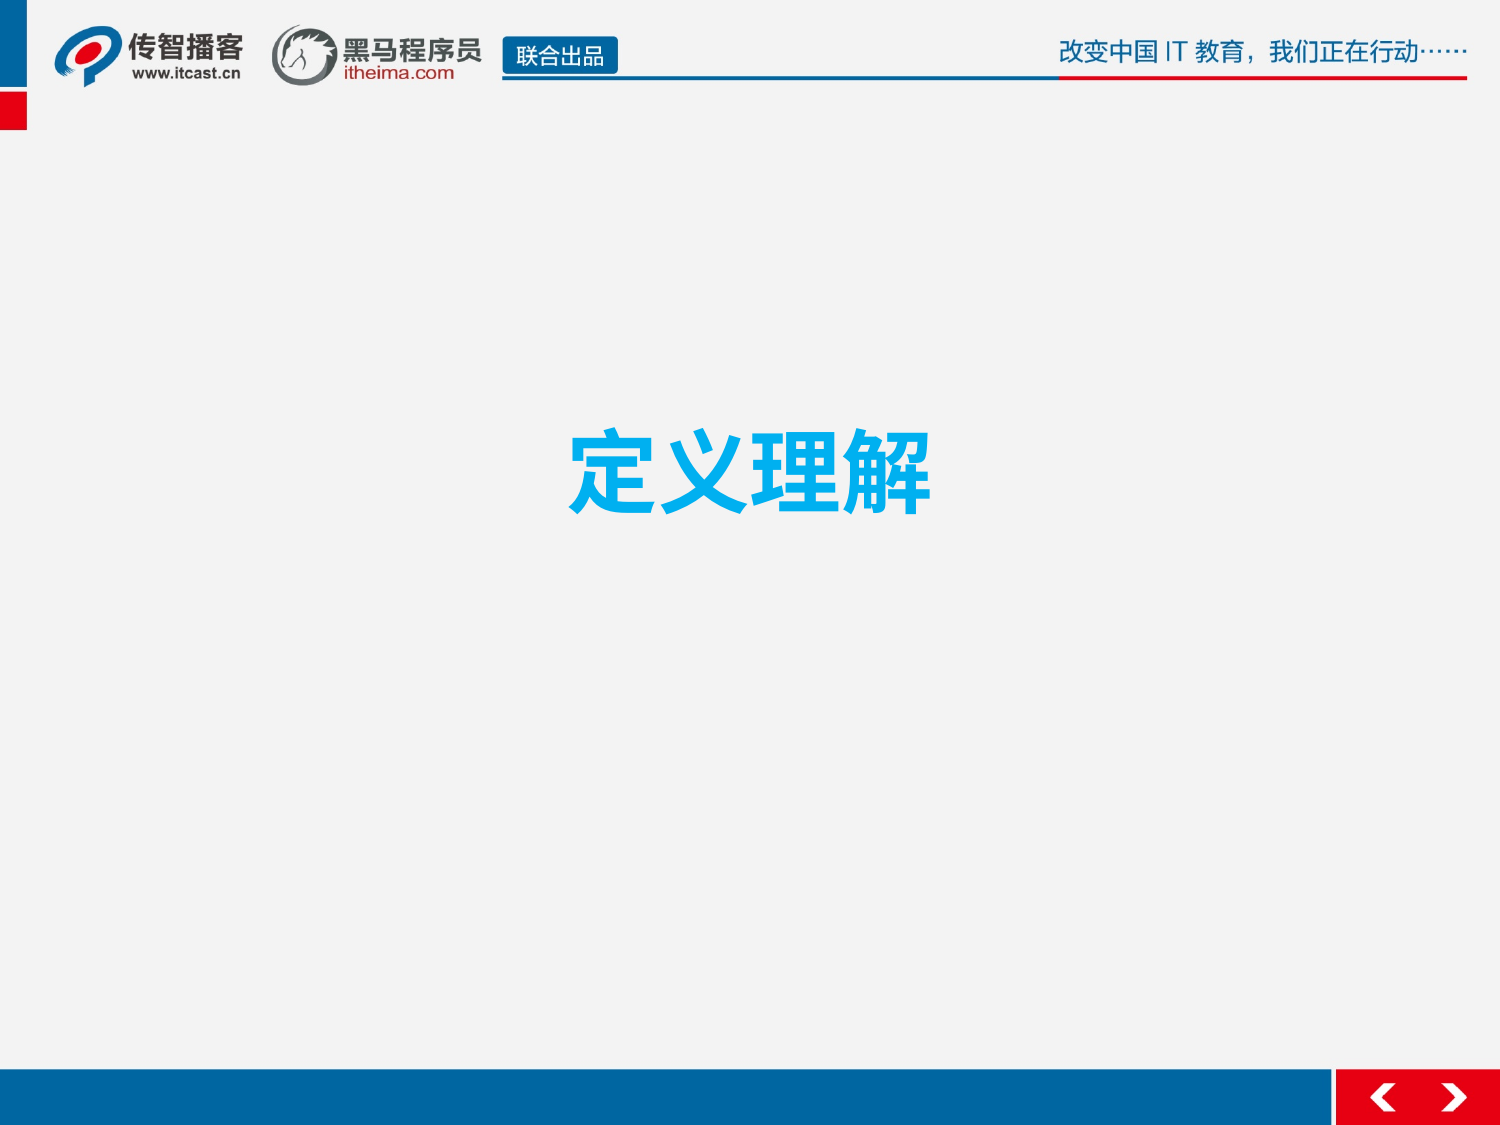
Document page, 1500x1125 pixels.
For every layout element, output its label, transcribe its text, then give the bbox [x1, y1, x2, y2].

title 定义理解 [112, 349, 1388, 591]
picture [0, 0, 1500, 1125]
